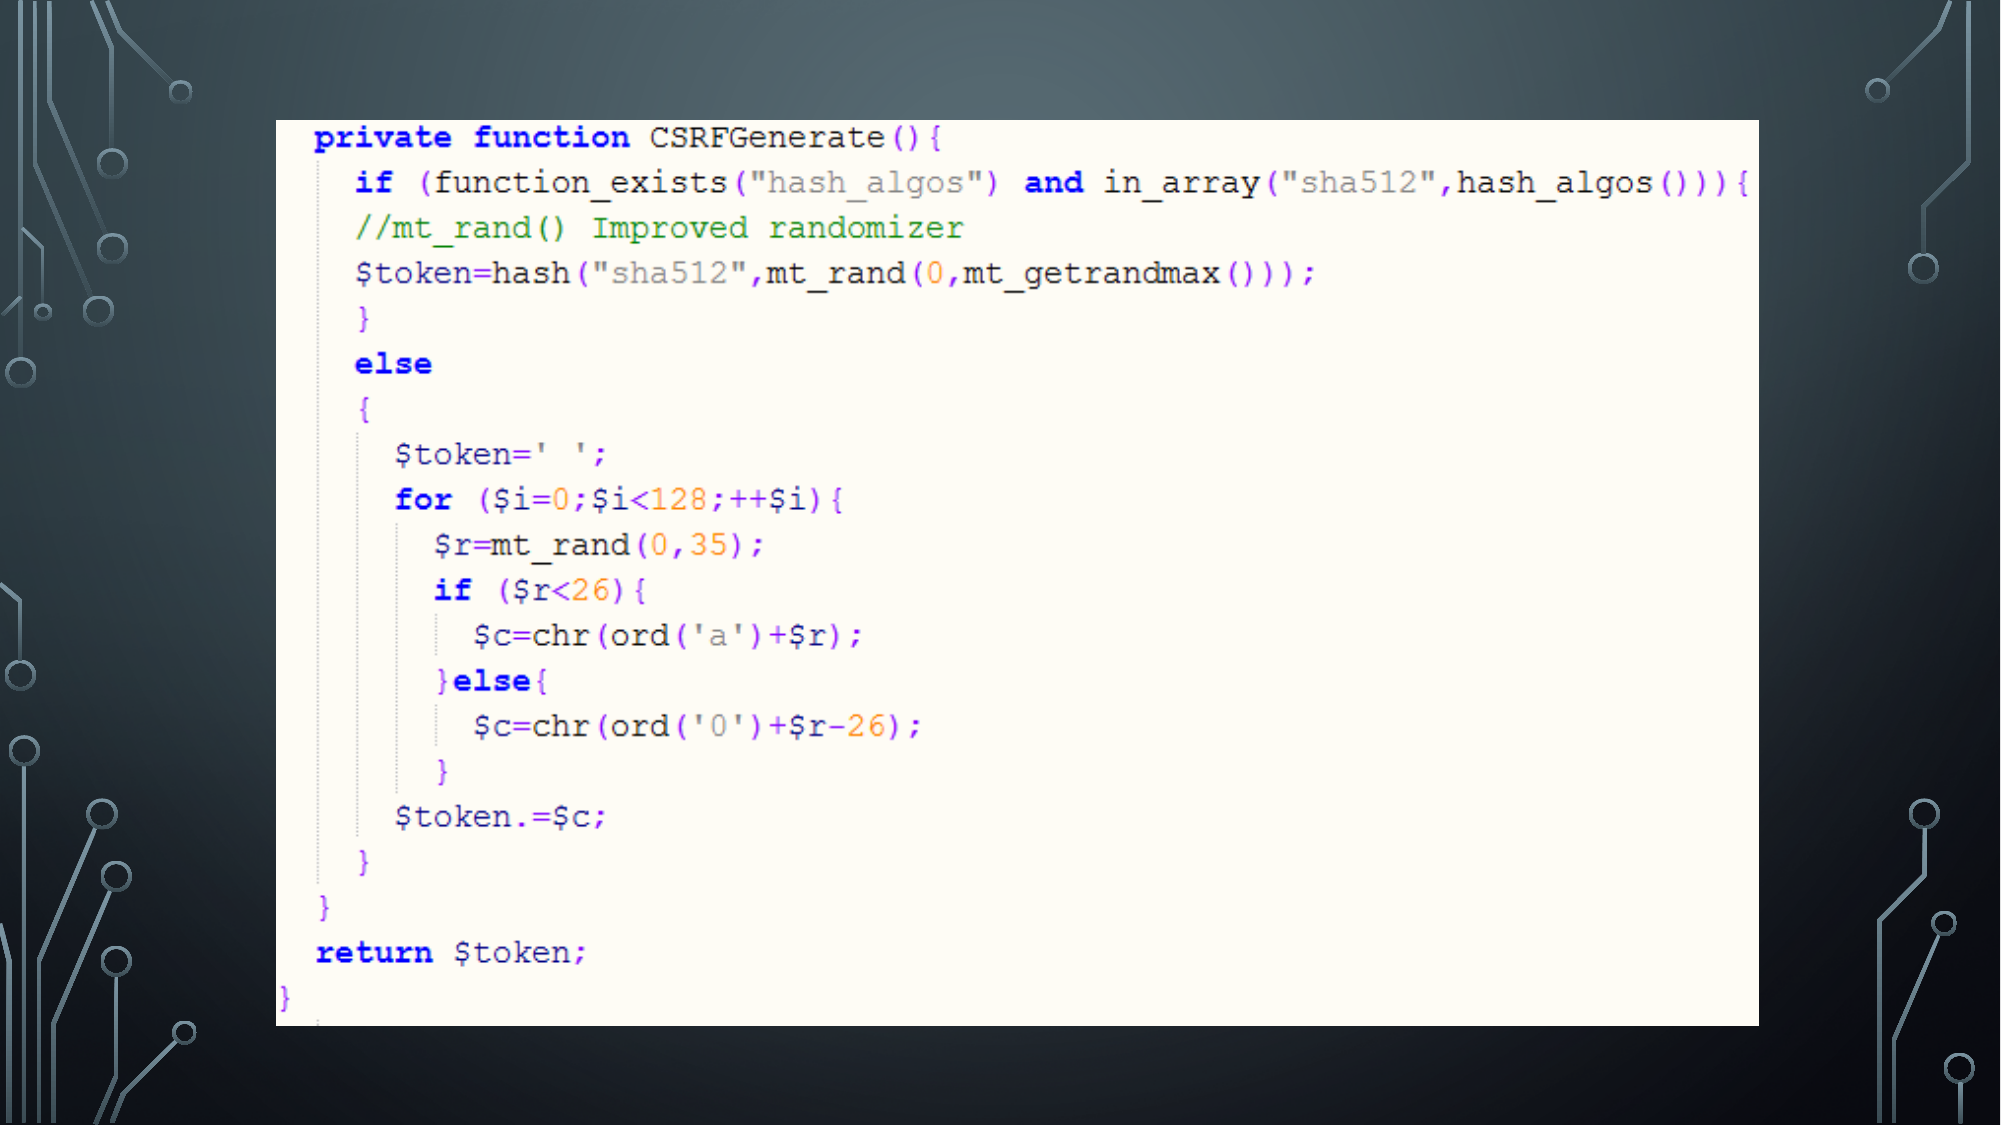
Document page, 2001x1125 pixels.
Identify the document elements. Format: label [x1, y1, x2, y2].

picture [275, 119, 1759, 1027]
